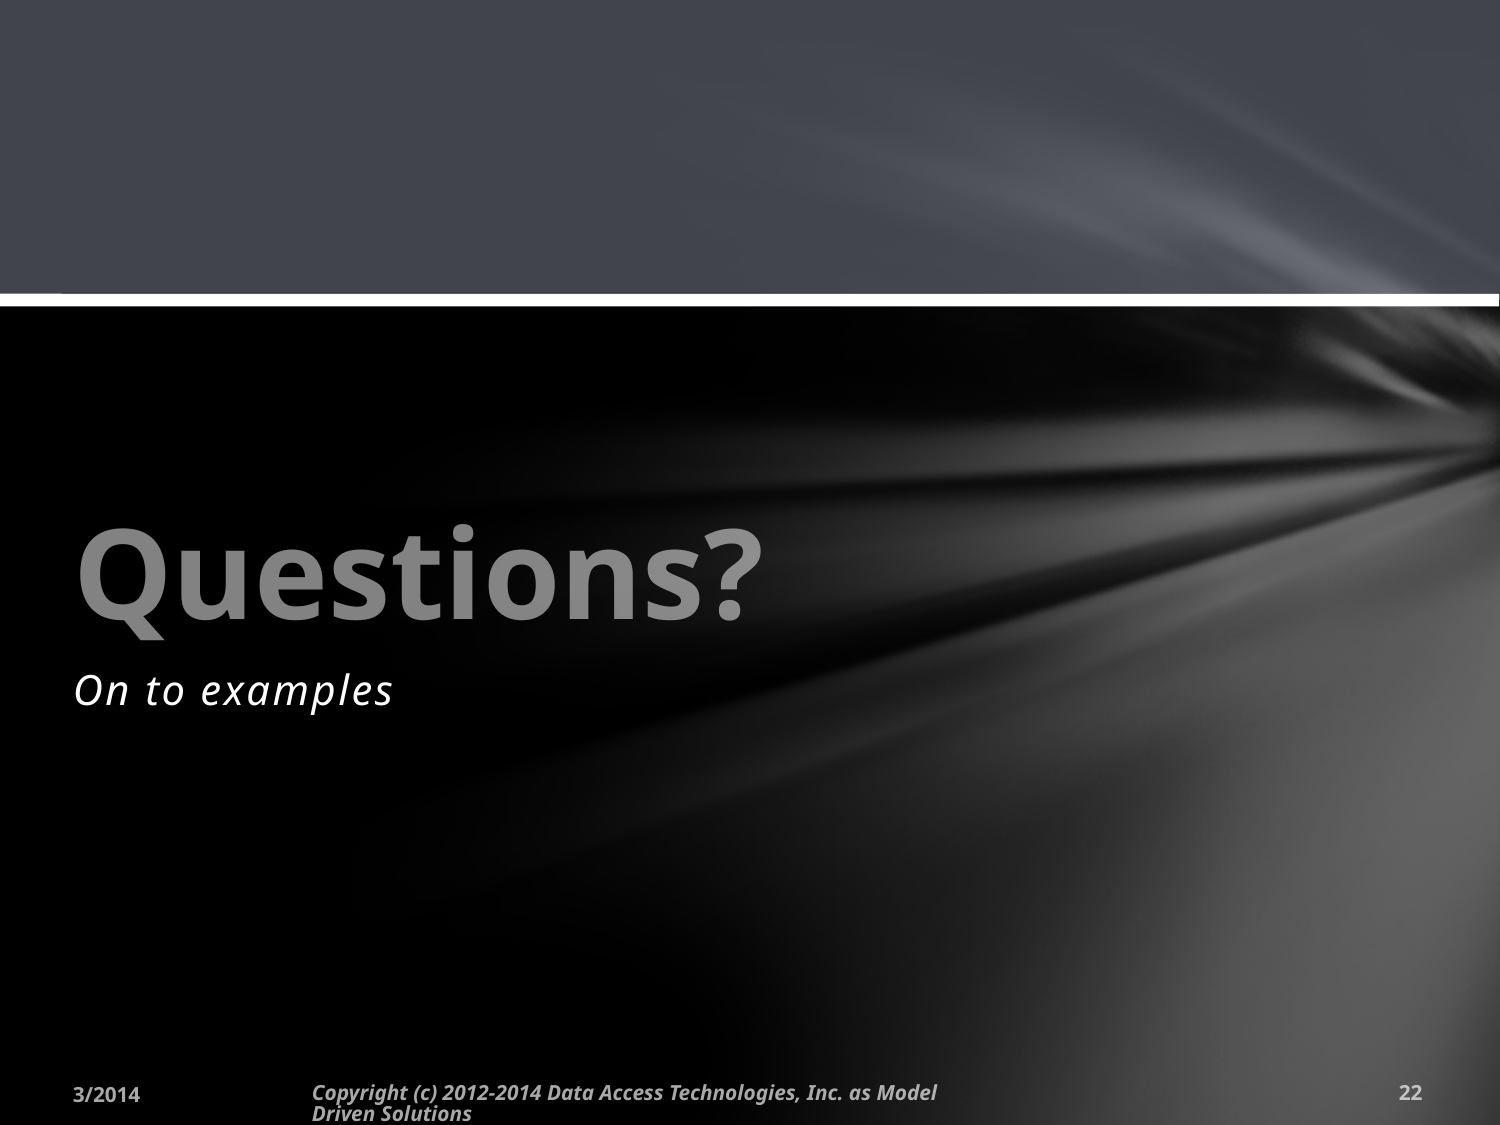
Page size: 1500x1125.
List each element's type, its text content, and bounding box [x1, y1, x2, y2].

title Questions? [58, 326, 1443, 652]
slide_number 22 [1293, 1073, 1438, 1115]
footer Copyright (c) 2012-2014 Data Access Technologies, Inc. as Model Driven Solutions [296, 1073, 968, 1115]
subtitle On to examples [57, 656, 808, 850]
slide_number 3/2014 [57, 1073, 296, 1115]
